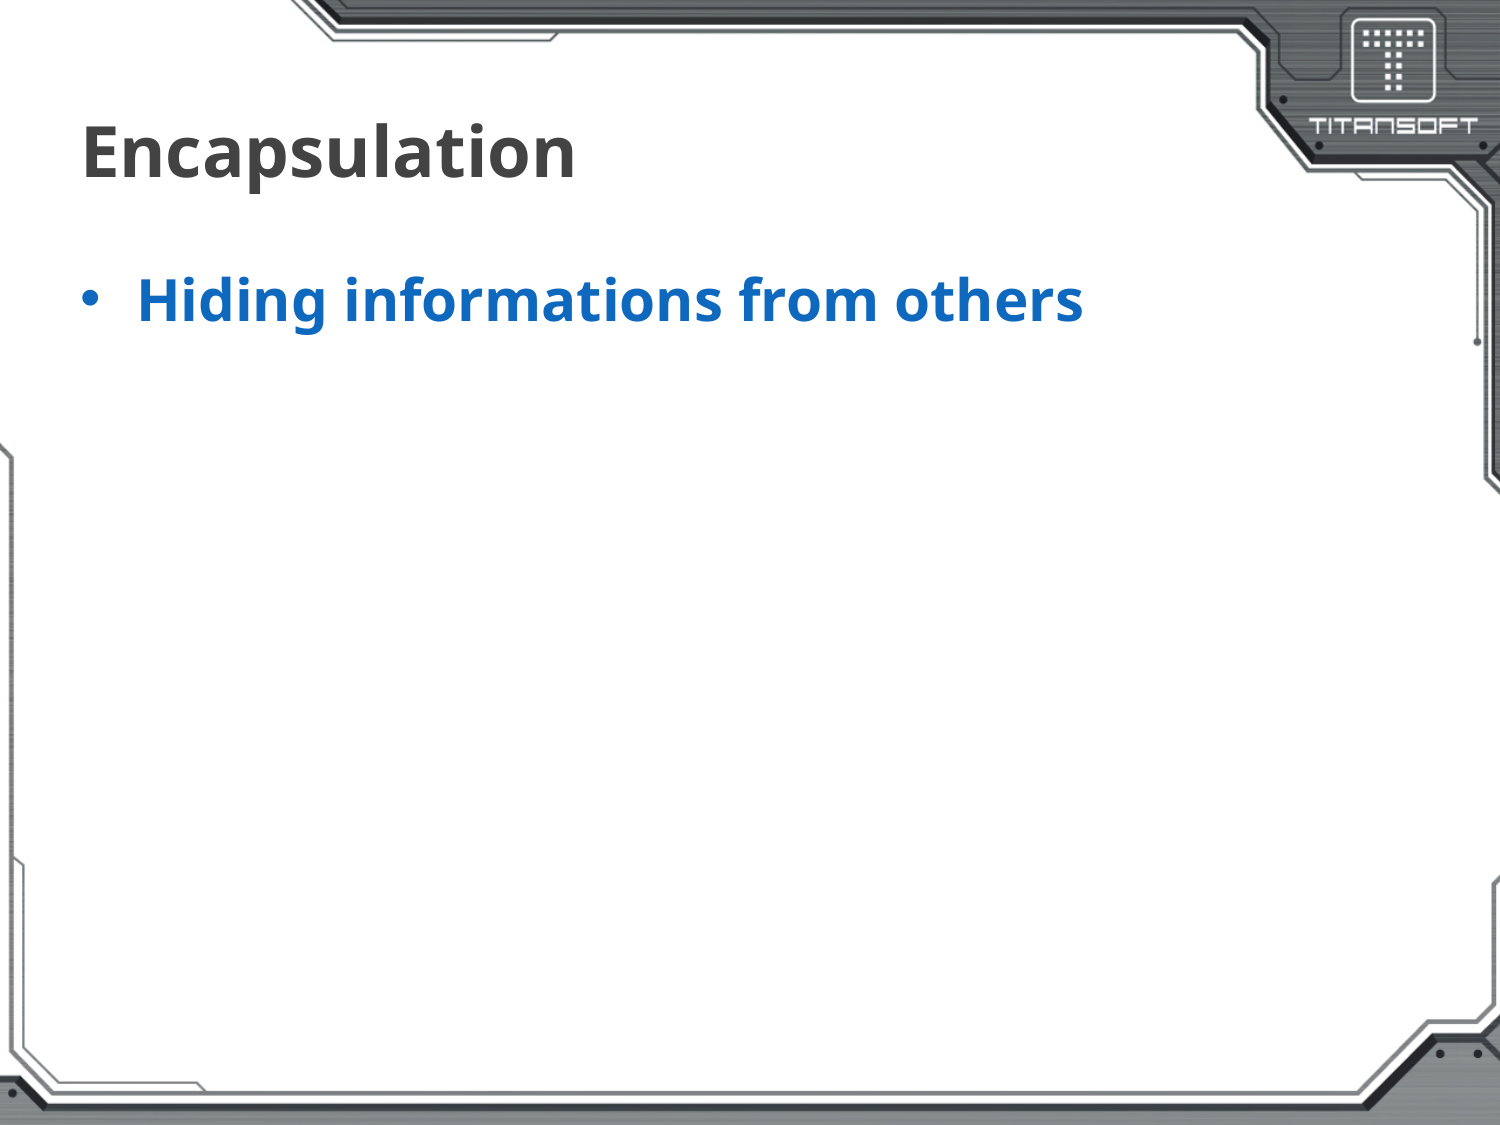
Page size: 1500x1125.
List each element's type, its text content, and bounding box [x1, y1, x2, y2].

list Hiding informations from others [64, 255, 1459, 1000]
title Encapsulation [64, 66, 1282, 232]
picture [0, 0, 1500, 1125]
